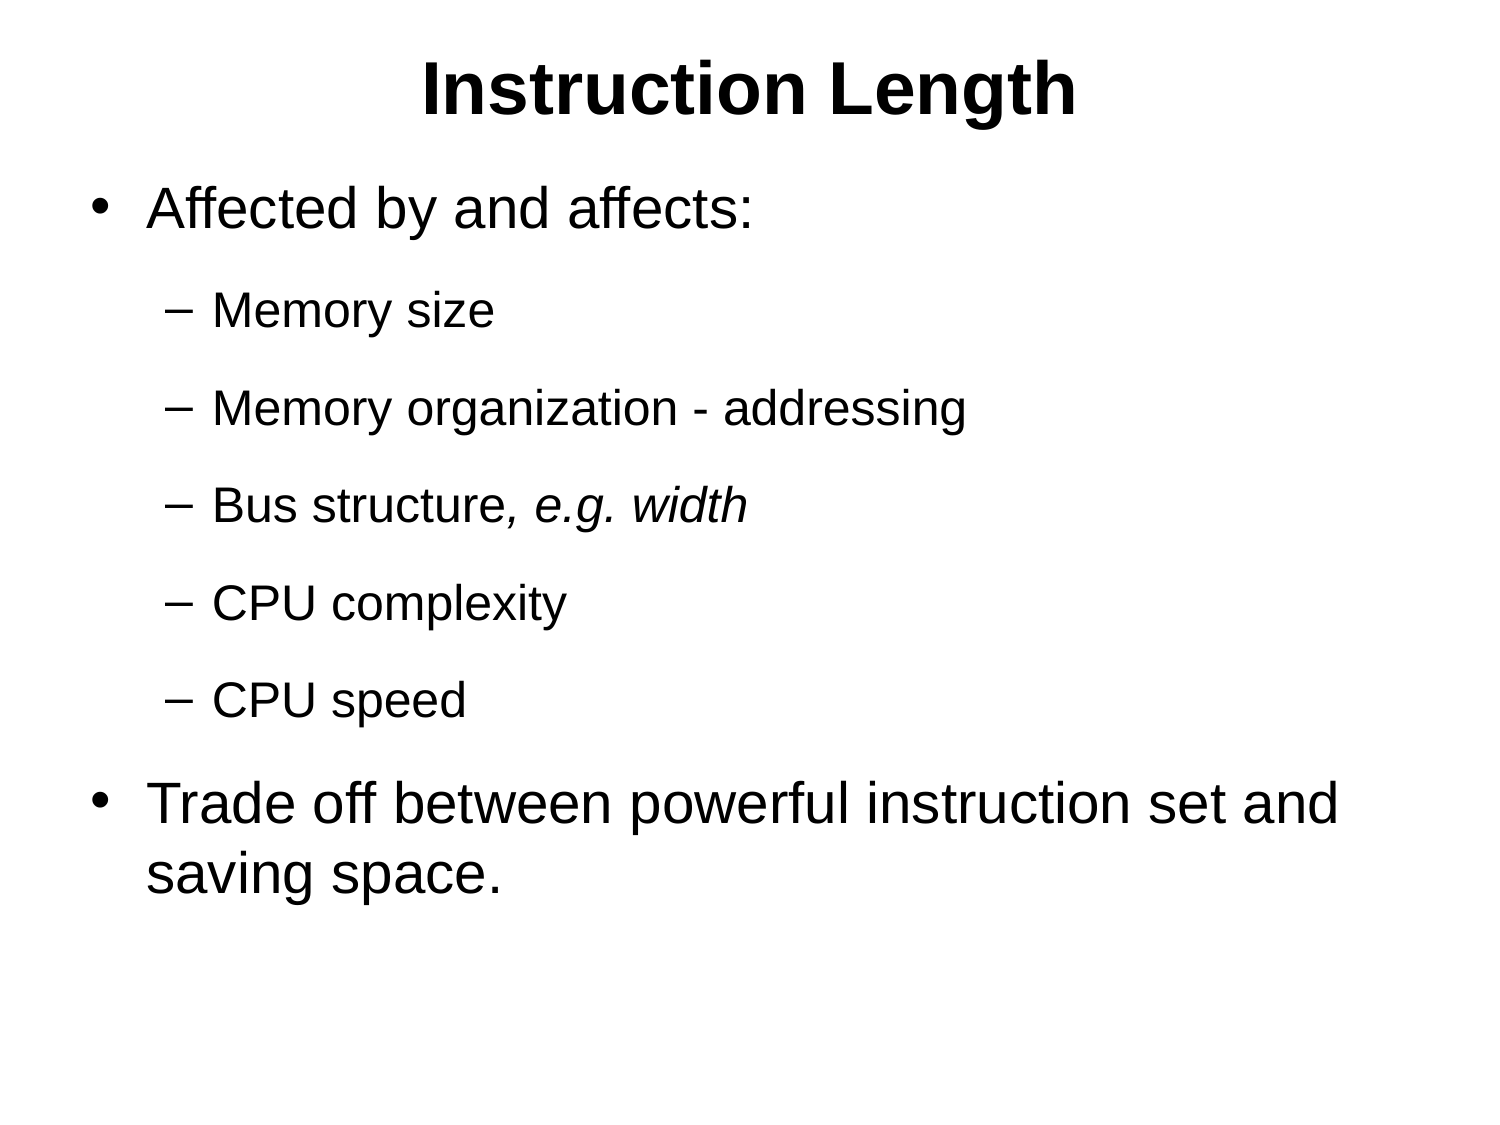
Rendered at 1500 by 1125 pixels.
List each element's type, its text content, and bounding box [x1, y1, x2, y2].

list Affected by and affects: Memory size Memory organization - addressing Bus structure, e.g. width CPU complexity CPU speed Trade off between powerful instruction set and saving space. [75, 162, 1425, 913]
title Instruction Length [75, 0, 1425, 138]
